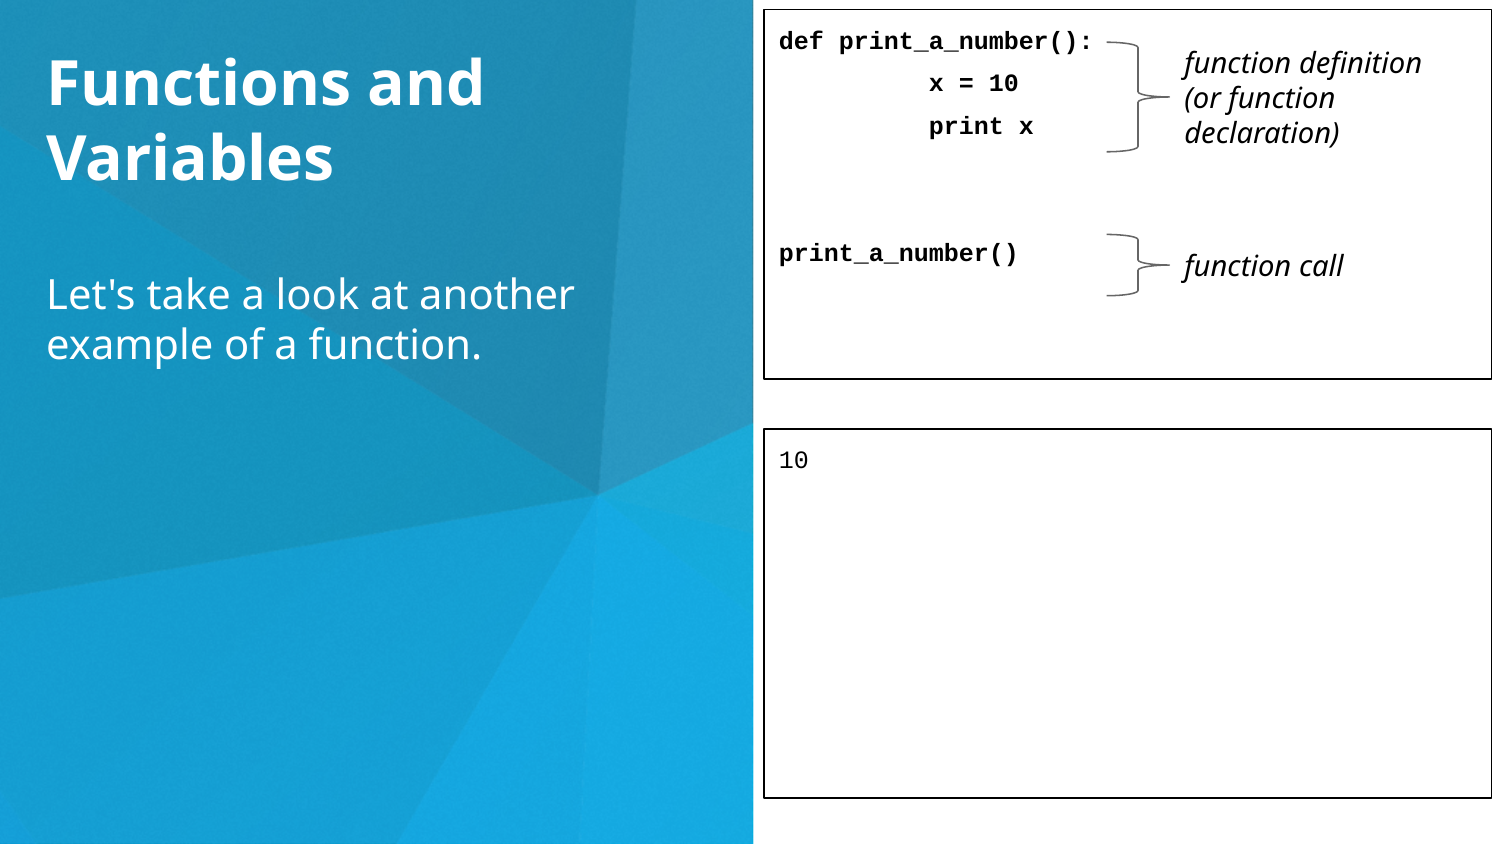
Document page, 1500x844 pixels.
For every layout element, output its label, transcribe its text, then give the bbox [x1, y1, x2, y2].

text_box Functions and Variables Let's take a look at another example of a function. [31, 28, 728, 134]
text_box function call [1169, 235, 1467, 295]
text_box [1106, 42, 1169, 152]
picture [753, 0, 1500, 844]
list 10 [763, 428, 1492, 799]
text_box [1106, 234, 1169, 296]
list def print_a_number(): x = 10 print x print_a_number() [763, 9, 1492, 379]
text_box function definition (or function declaration) [1169, 44, 1467, 150]
